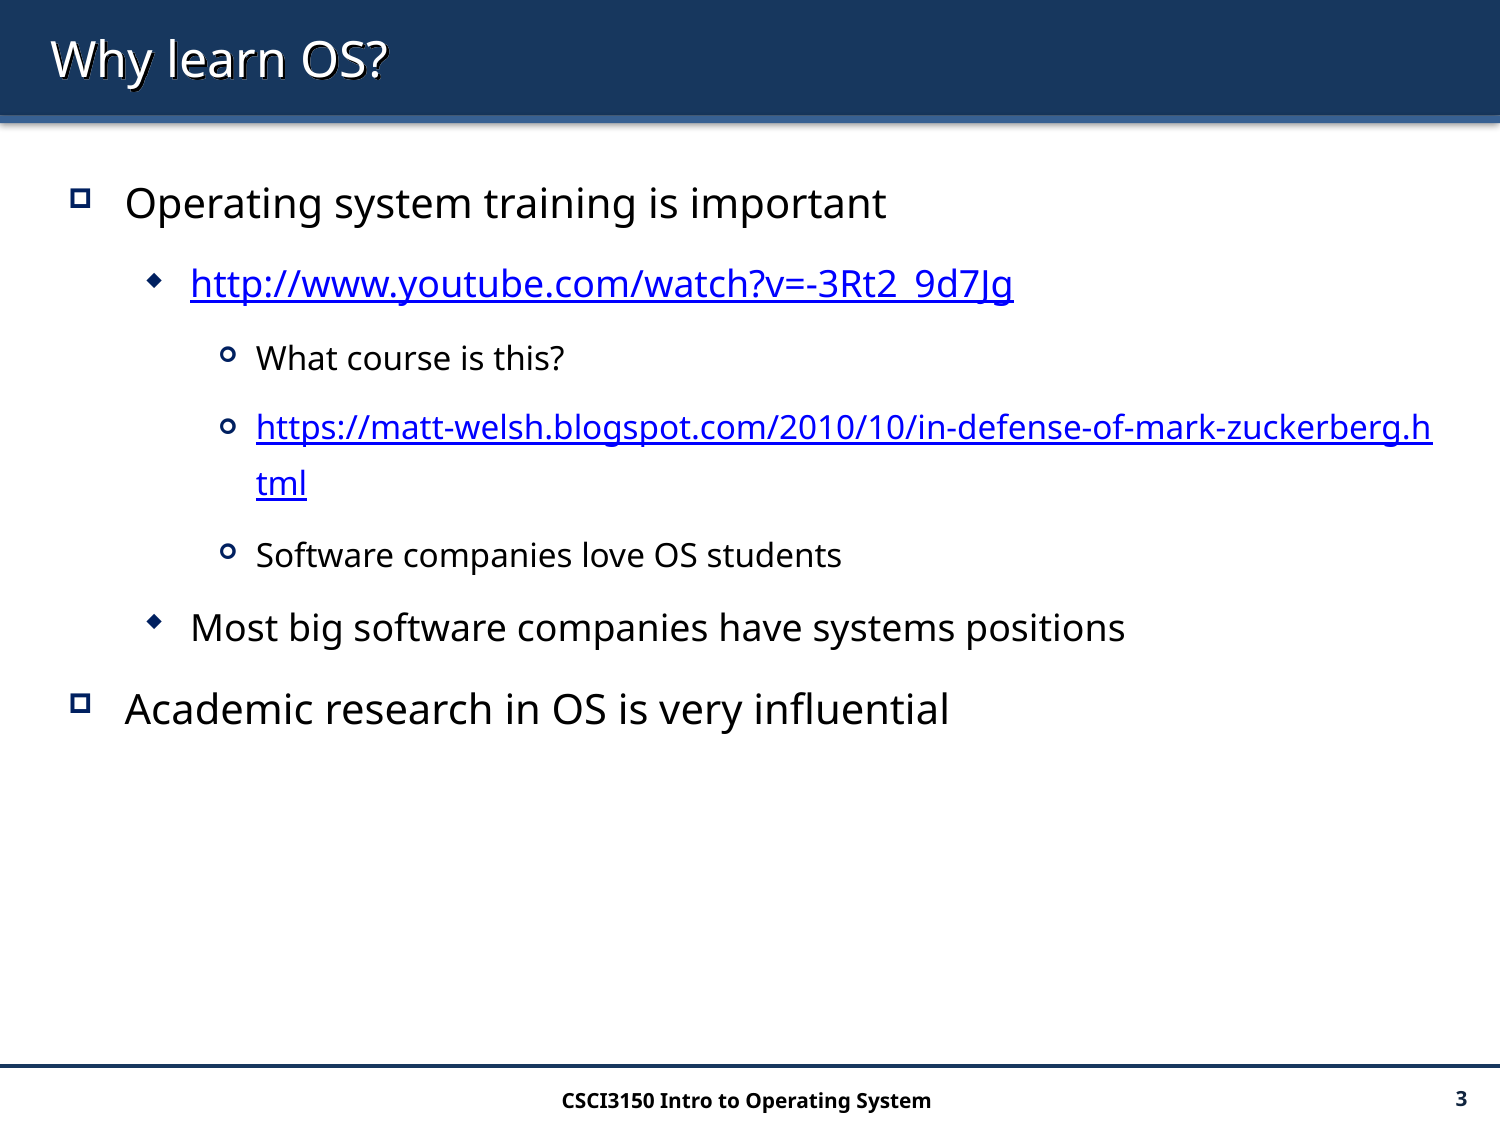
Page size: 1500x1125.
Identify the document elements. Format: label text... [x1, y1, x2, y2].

slide_number 3 [1306, 1081, 1483, 1118]
footer CSCI3150 Intro to Operating System [497, 1079, 997, 1117]
title Why learn OS? [34, 8, 1477, 106]
list Operating system training is important http://www.youtube.com/watch?v=-3Rt2_9d7Jg What course is this? https://matt-welsh.blogspot.com/2010/10/in-defense-of-mark-zuckerberg.html Software companies love OS students Most big software companies have systems positions Academic research in OS is very influential [53, 143, 1452, 1005]
